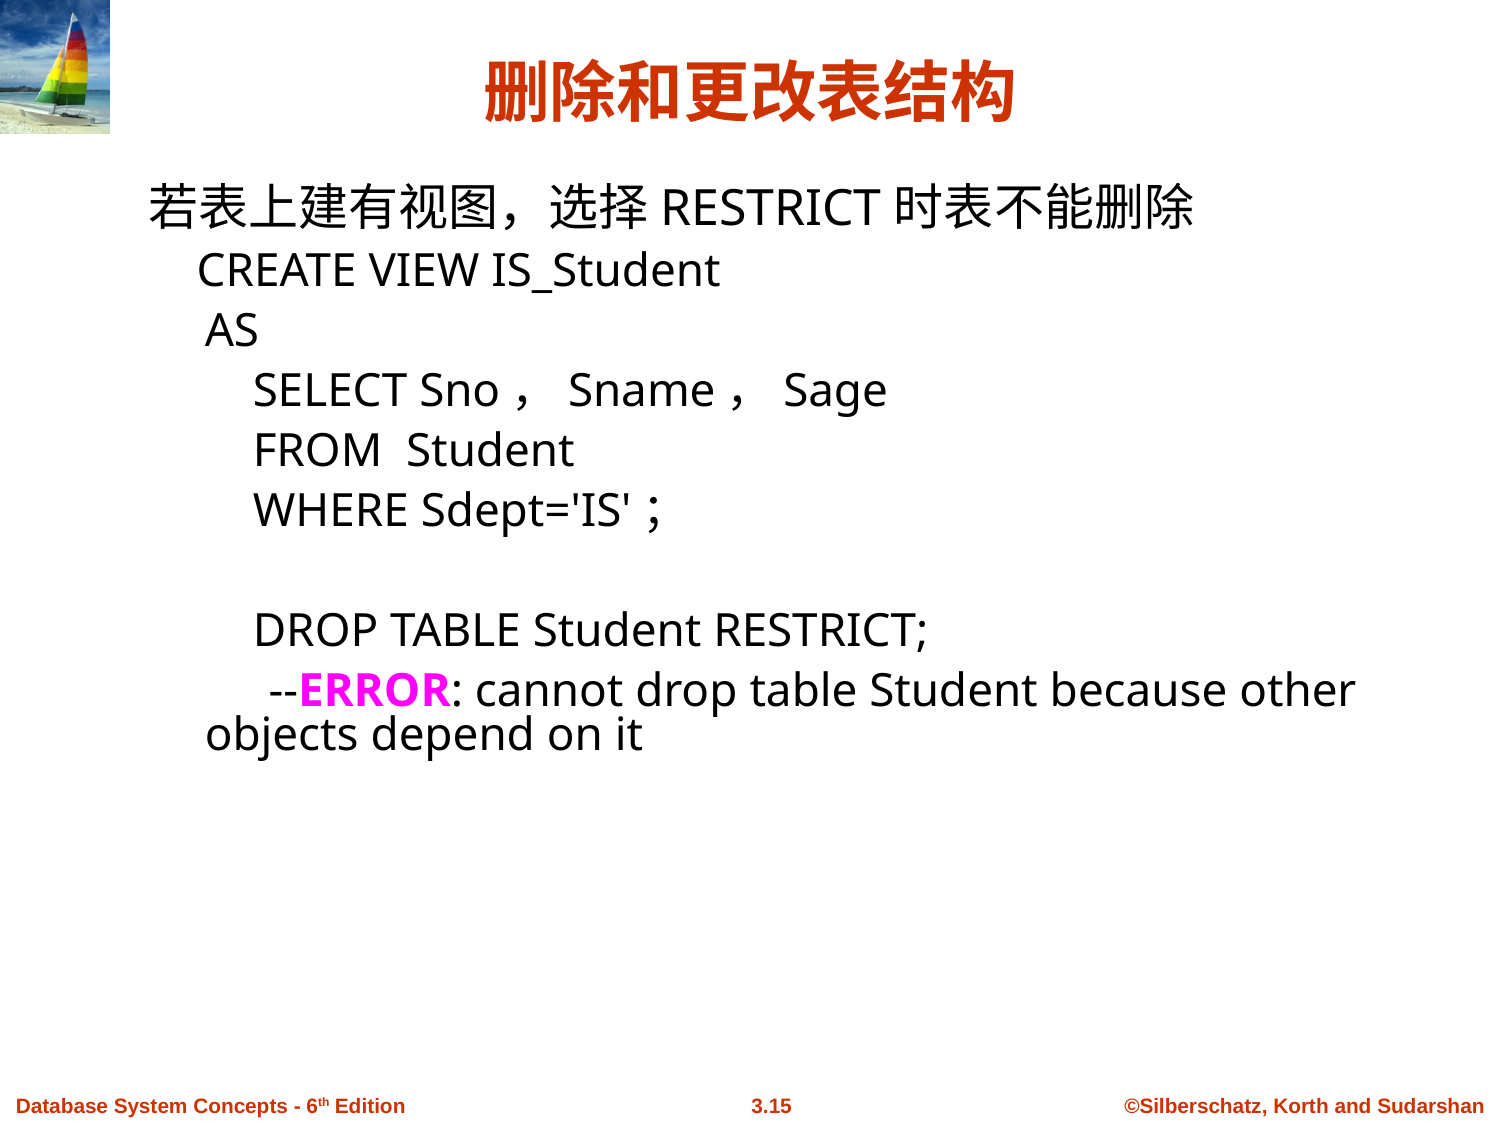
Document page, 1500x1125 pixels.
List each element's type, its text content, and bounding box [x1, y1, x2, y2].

list 若表上建有视图，选择RESTRICT时表不能删除 CREATE VIEW IS_Student AS SELECT Sno，Sname，Sage FROM Student WHERE Sdept='IS'； DROP TABLE Student RESTRICT; --ERROR: cannot drop table Student because other objects depend on it [133, 179, 1391, 984]
picture [0, 0, 110, 134]
text_box 删除和更改表结构 [87, 37, 1413, 138]
